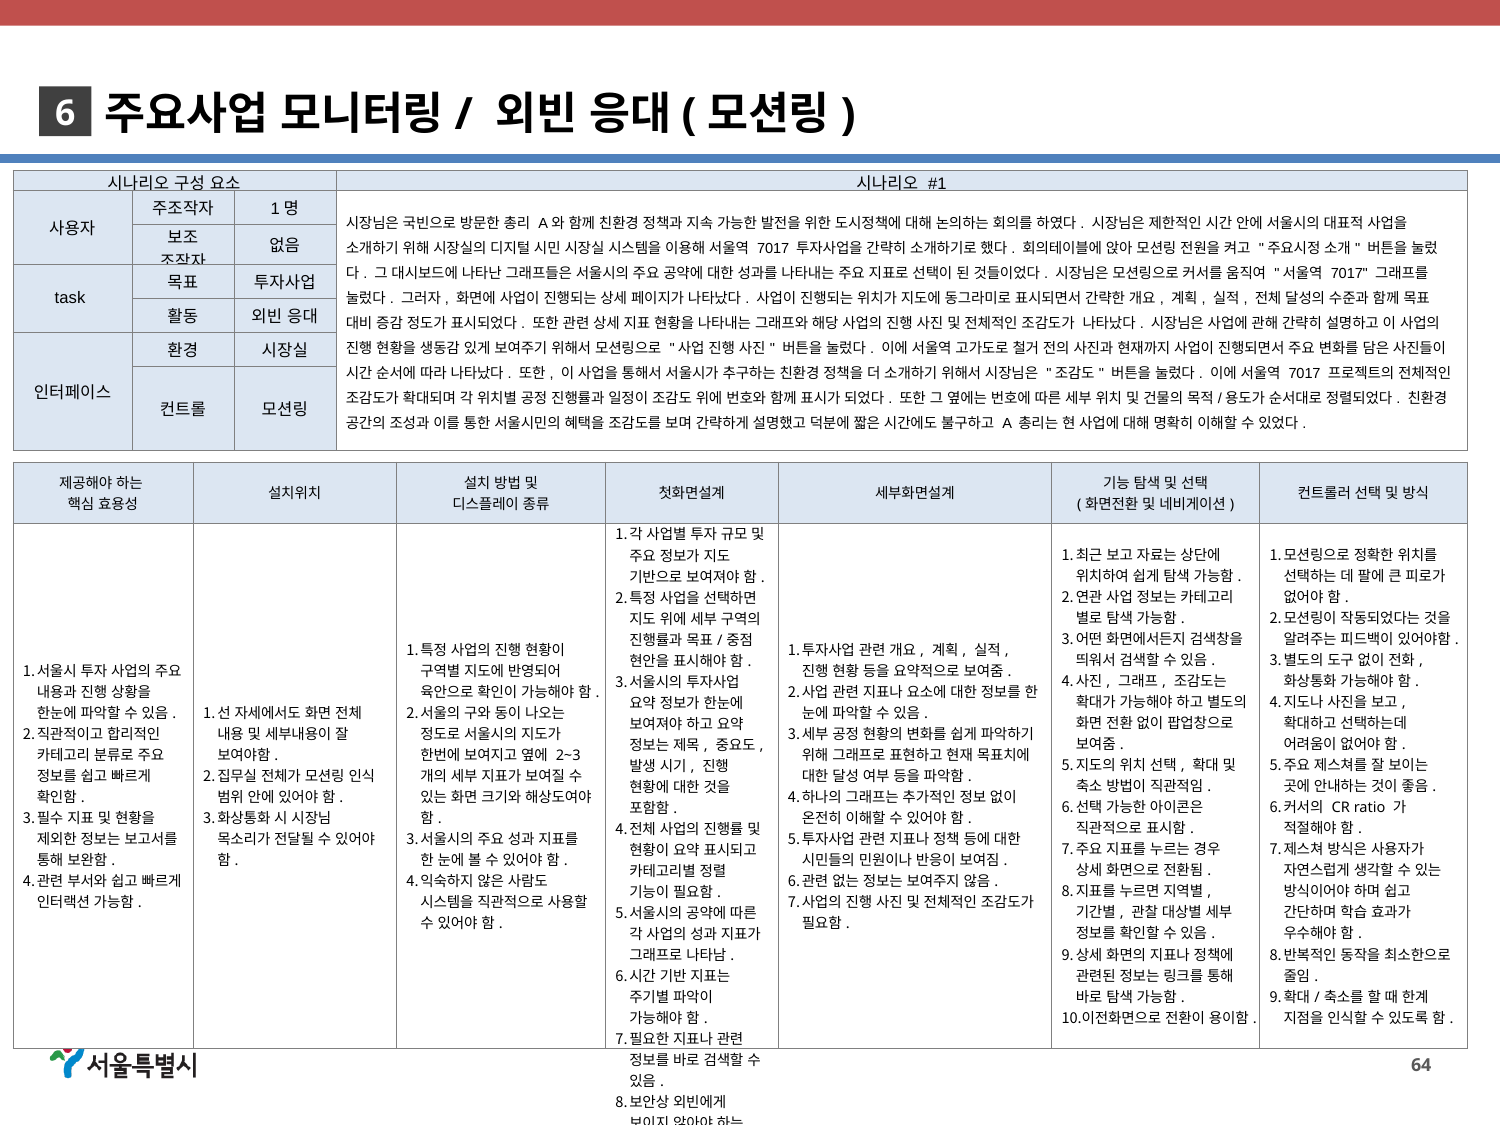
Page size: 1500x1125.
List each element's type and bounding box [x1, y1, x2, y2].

table_cell [133, 333, 234, 366]
table_cell [606, 524, 778, 1048]
text_box [37, 77, 871, 146]
table_cell [235, 191, 336, 224]
table_cell [133, 225, 234, 264]
table_cell [235, 333, 336, 366]
table_header [337, 171, 1467, 190]
table_cell [397, 524, 605, 1048]
table_cell [235, 367, 336, 450]
picture [42, 1049, 206, 1083]
table_header [606, 463, 778, 523]
table_cell [14, 265, 132, 332]
table_cell [235, 225, 336, 264]
table_cell [133, 191, 234, 224]
table_header [1052, 463, 1259, 523]
table_cell [133, 265, 234, 298]
table_cell [133, 367, 234, 450]
table_header [194, 463, 396, 523]
table_header [14, 171, 336, 190]
table_cell [337, 191, 1467, 450]
table_cell [133, 299, 234, 332]
table_cell [1260, 524, 1467, 1048]
table_cell [616, 1096, 622, 1107]
table_header [779, 463, 1051, 523]
table_header [14, 463, 193, 523]
table_cell [14, 333, 132, 450]
table_cell [14, 191, 132, 264]
table_cell [1052, 524, 1259, 1048]
table_cell [235, 265, 336, 298]
table_cell [779, 524, 1051, 1048]
table_cell [194, 524, 396, 1048]
table_cell [14, 524, 193, 1048]
table_cell [235, 299, 336, 332]
table_header [397, 463, 605, 523]
table_header [1260, 463, 1467, 523]
